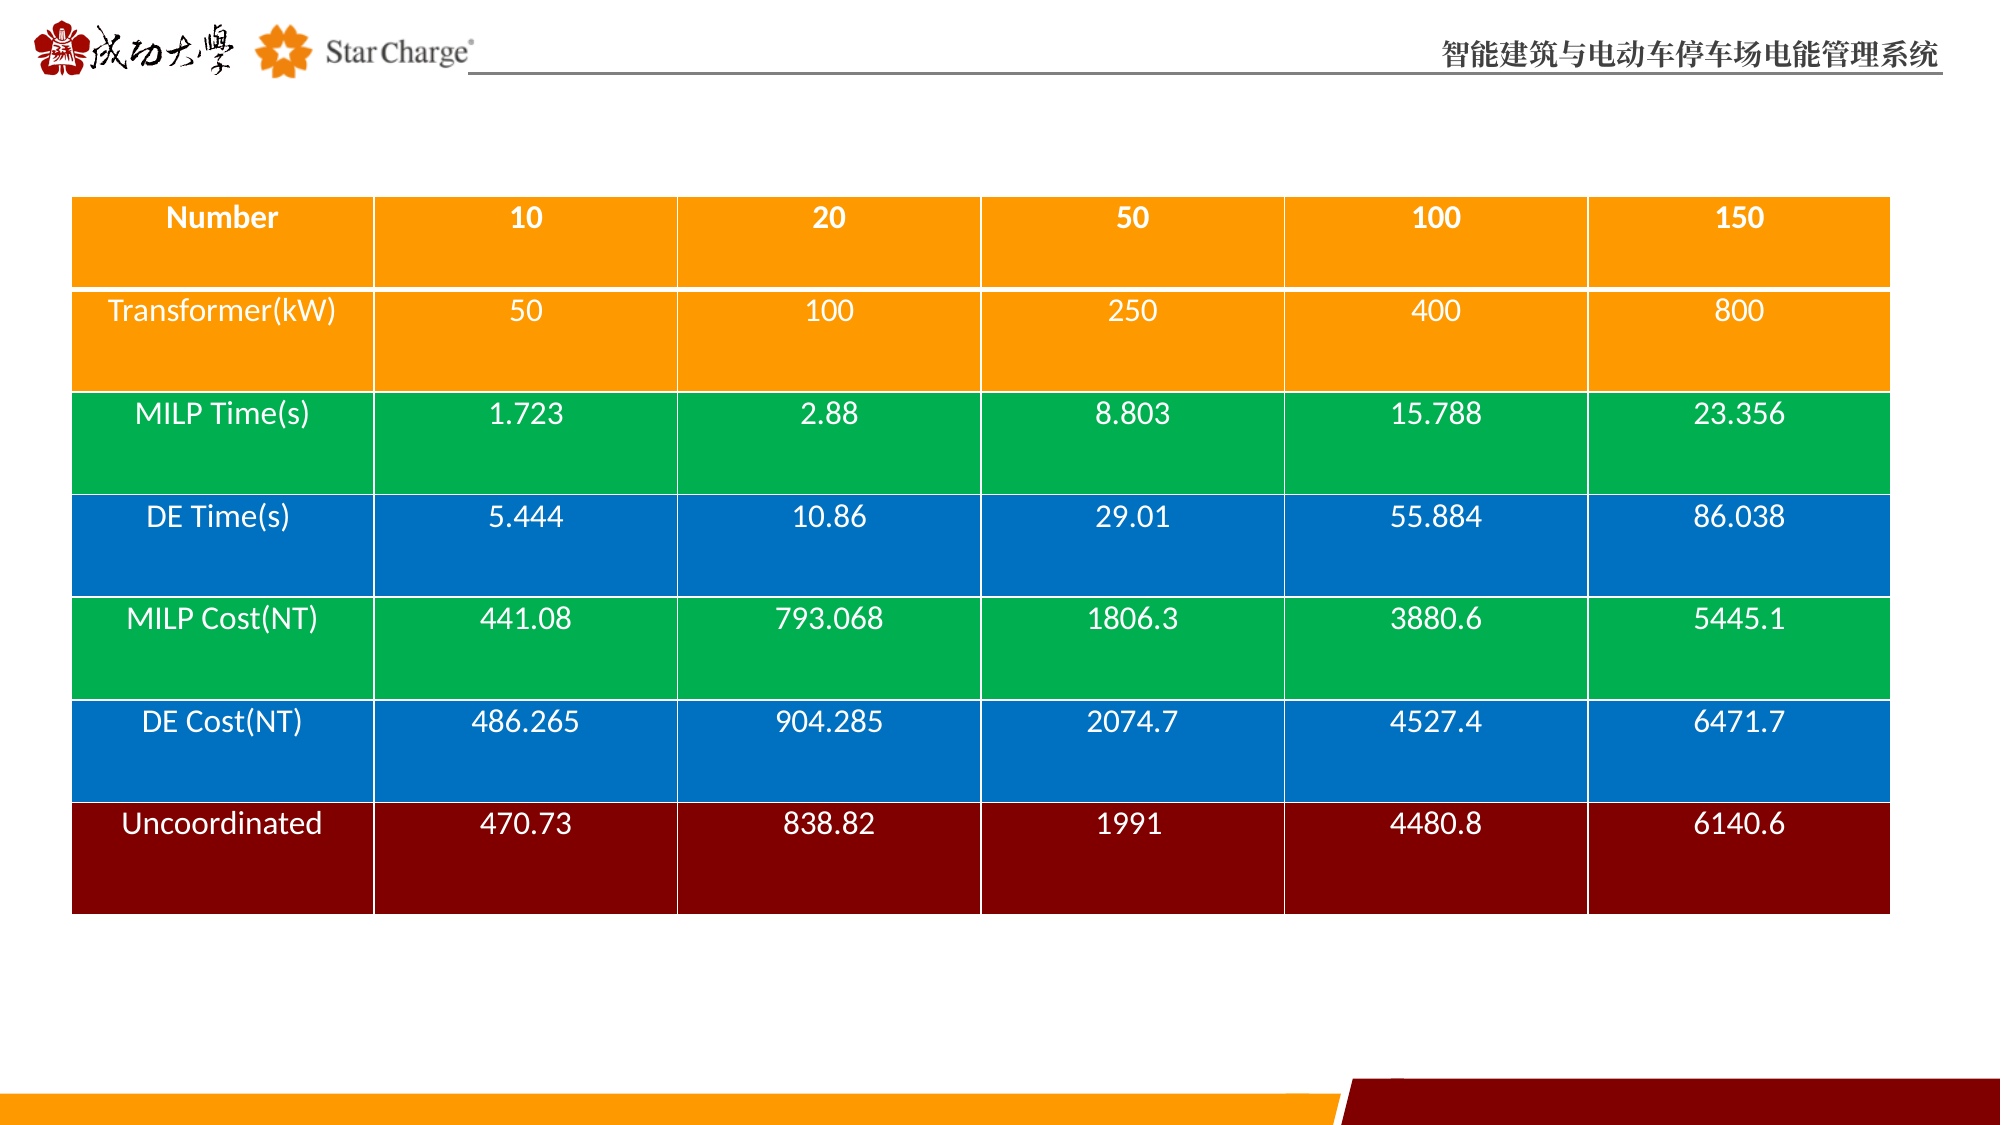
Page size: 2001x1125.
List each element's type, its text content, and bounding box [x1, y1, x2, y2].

table_cell 3880.6 [1285, 598, 1587, 699]
table_cell 1.723 [375, 393, 677, 494]
table_cell 1991 [982, 803, 1284, 914]
table_header 10 [375, 197, 677, 287]
table_cell 29.01 [982, 495, 1284, 596]
table_cell MILP Time(s) [72, 393, 373, 494]
table_cell 1806.3 [982, 598, 1284, 699]
table_cell 8.803 [982, 393, 1284, 494]
table_header 20 [678, 197, 980, 287]
table_cell 2.88 [678, 393, 980, 494]
table_cell MILP Cost(NT) [72, 598, 373, 699]
table_cell 486.265 [375, 701, 677, 802]
table_header 150 [1589, 197, 1890, 287]
table_cell 5.444 [375, 495, 677, 596]
table_cell 470.73 [375, 803, 677, 914]
table_cell 6471.7 [1589, 701, 1890, 802]
table_cell 100 [678, 292, 980, 391]
table_header 100 [1285, 197, 1587, 287]
table_cell 4480.8 [1285, 803, 1587, 914]
table_cell 4527.4 [1285, 701, 1587, 802]
table_cell 15.788 [1285, 393, 1587, 494]
table_cell DE Cost(NT) [72, 701, 373, 802]
table_cell 441.08 [375, 598, 677, 699]
table_cell Uncoordinated [72, 803, 373, 914]
table_cell 55.884 [1285, 495, 1587, 596]
table_header Number [72, 197, 373, 287]
picture [247, 17, 490, 86]
table_header 50 [982, 197, 1284, 287]
table_cell 10.86 [678, 495, 980, 596]
table_cell 800 [1589, 292, 1890, 391]
table_cell 5445.1 [1589, 598, 1890, 699]
table_cell 793.068 [678, 598, 980, 699]
picture [23, 17, 236, 78]
table_cell 838.82 [678, 803, 980, 914]
table_cell 250 [982, 292, 1284, 391]
table_cell Transformer(kW) [72, 292, 373, 391]
table_cell 400 [1285, 292, 1587, 391]
table_cell DE Time(s) [72, 495, 373, 596]
table_cell 86.038 [1589, 495, 1890, 596]
table_cell 904.285 [678, 701, 980, 802]
table_cell 50 [375, 292, 677, 391]
table_cell 23.356 [1589, 393, 1890, 494]
table_cell 6140.6 [1589, 803, 1890, 914]
table_cell 2074.7 [982, 701, 1284, 802]
